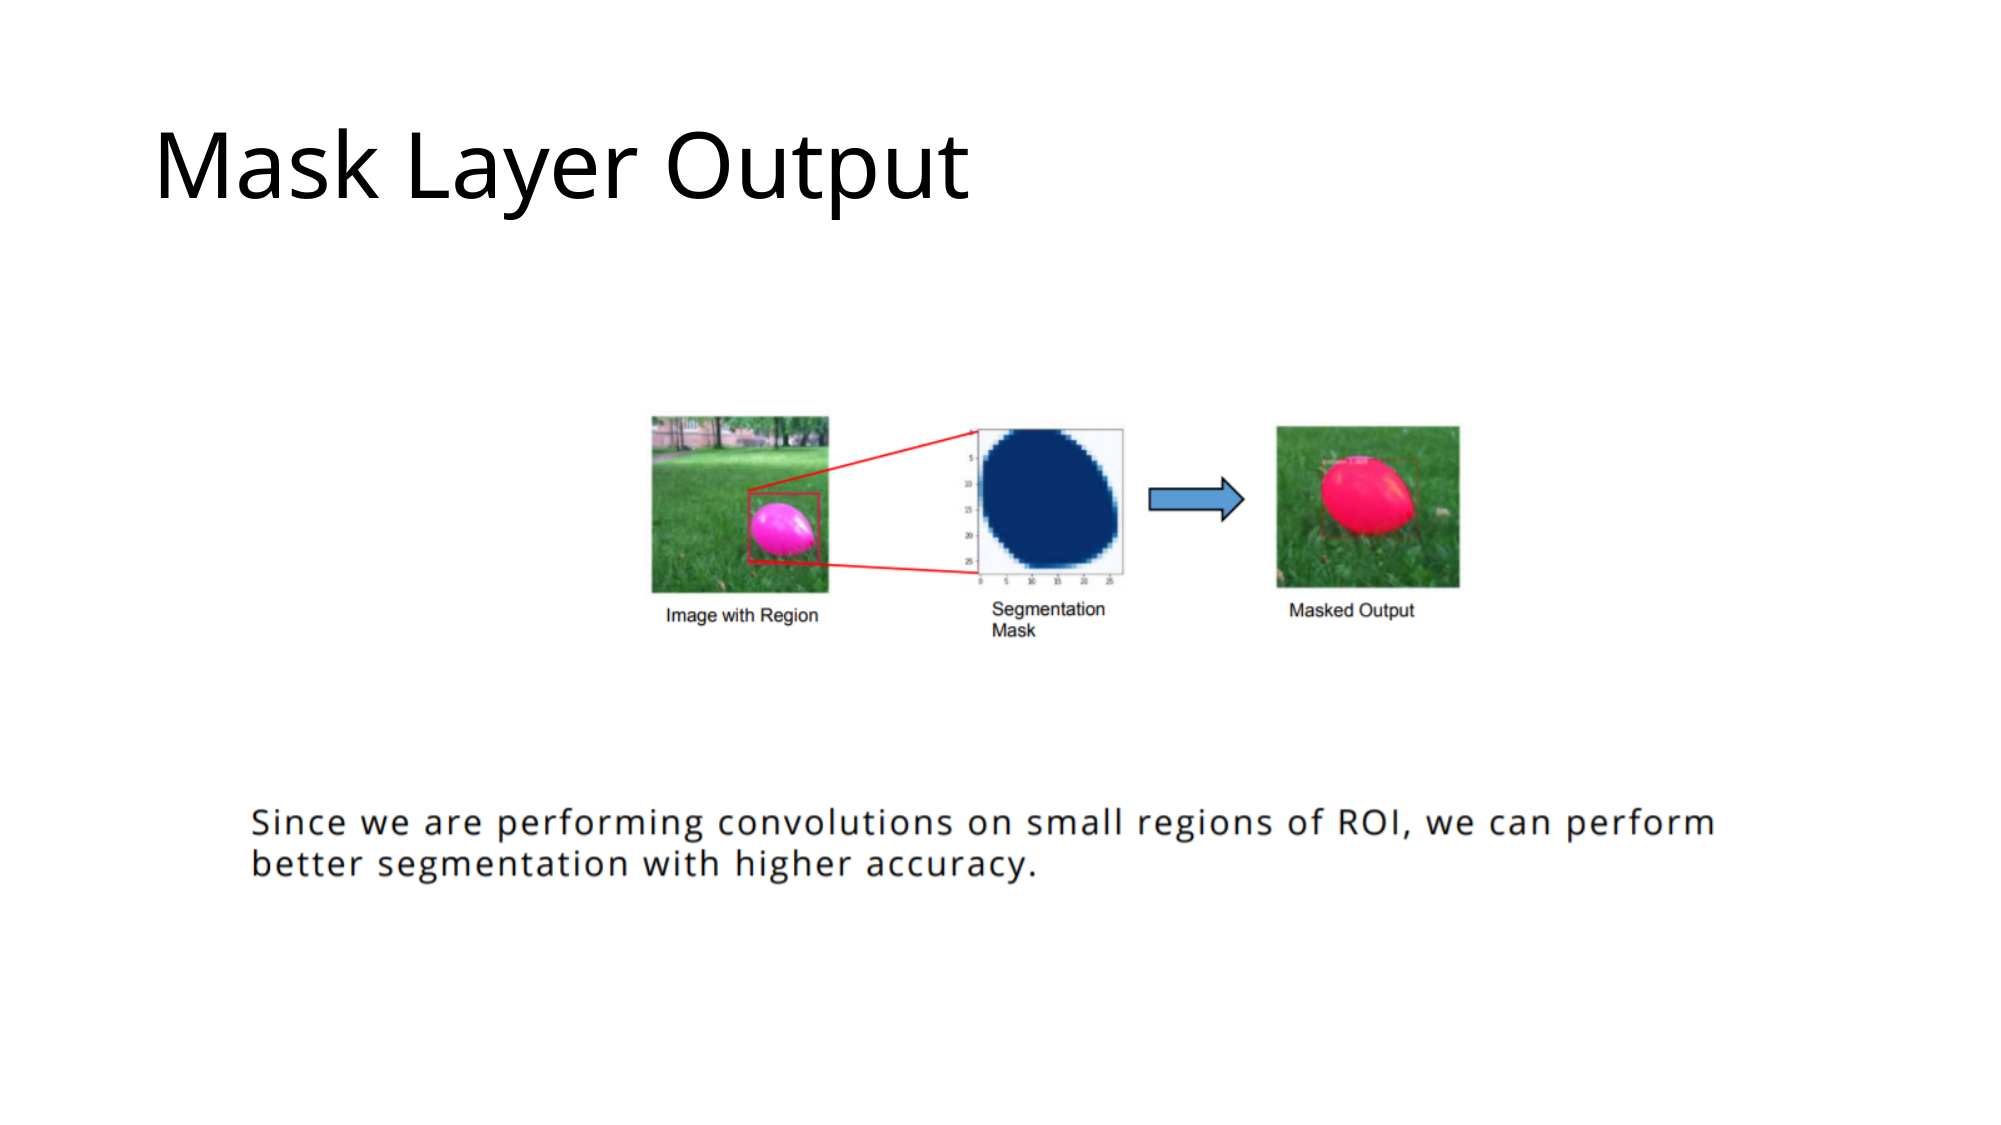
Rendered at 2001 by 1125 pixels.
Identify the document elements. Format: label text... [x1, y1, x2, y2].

title Mask Layer Output [137, 59, 1863, 278]
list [219, 330, 1781, 983]
